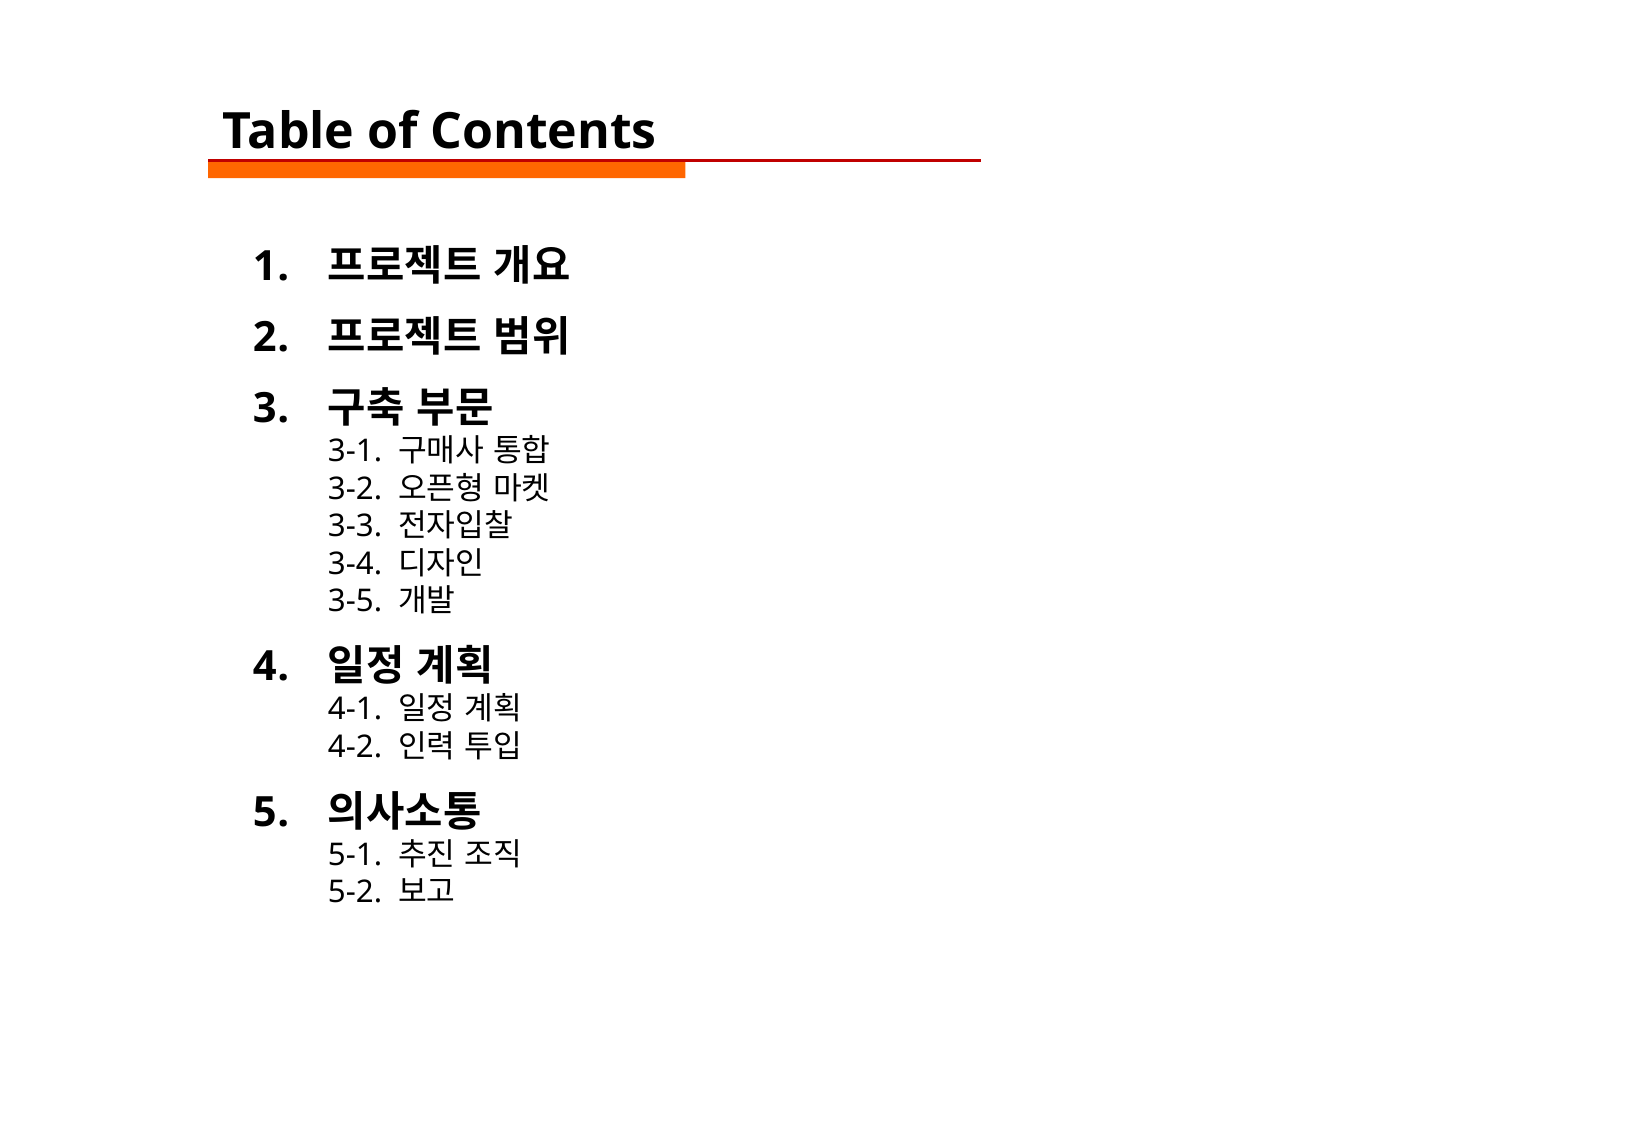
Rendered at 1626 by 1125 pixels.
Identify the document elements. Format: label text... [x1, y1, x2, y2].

text_box Table of Contents [208, 94, 981, 166]
text_box [208, 166, 686, 179]
text_box 프로젝트 개요 프로젝트 범위 구축 부문 3-1. 구매사 통합 3-2. 오픈형 마켓 3-3. 전자입찰 3-4. 디자인 3-5. 개발 일정 계획 4-1. 일정 계획 4-2. 인력 투입 의사소통 5-1. 추진 조직 5-2. 보고 [208, 231, 1467, 917]
